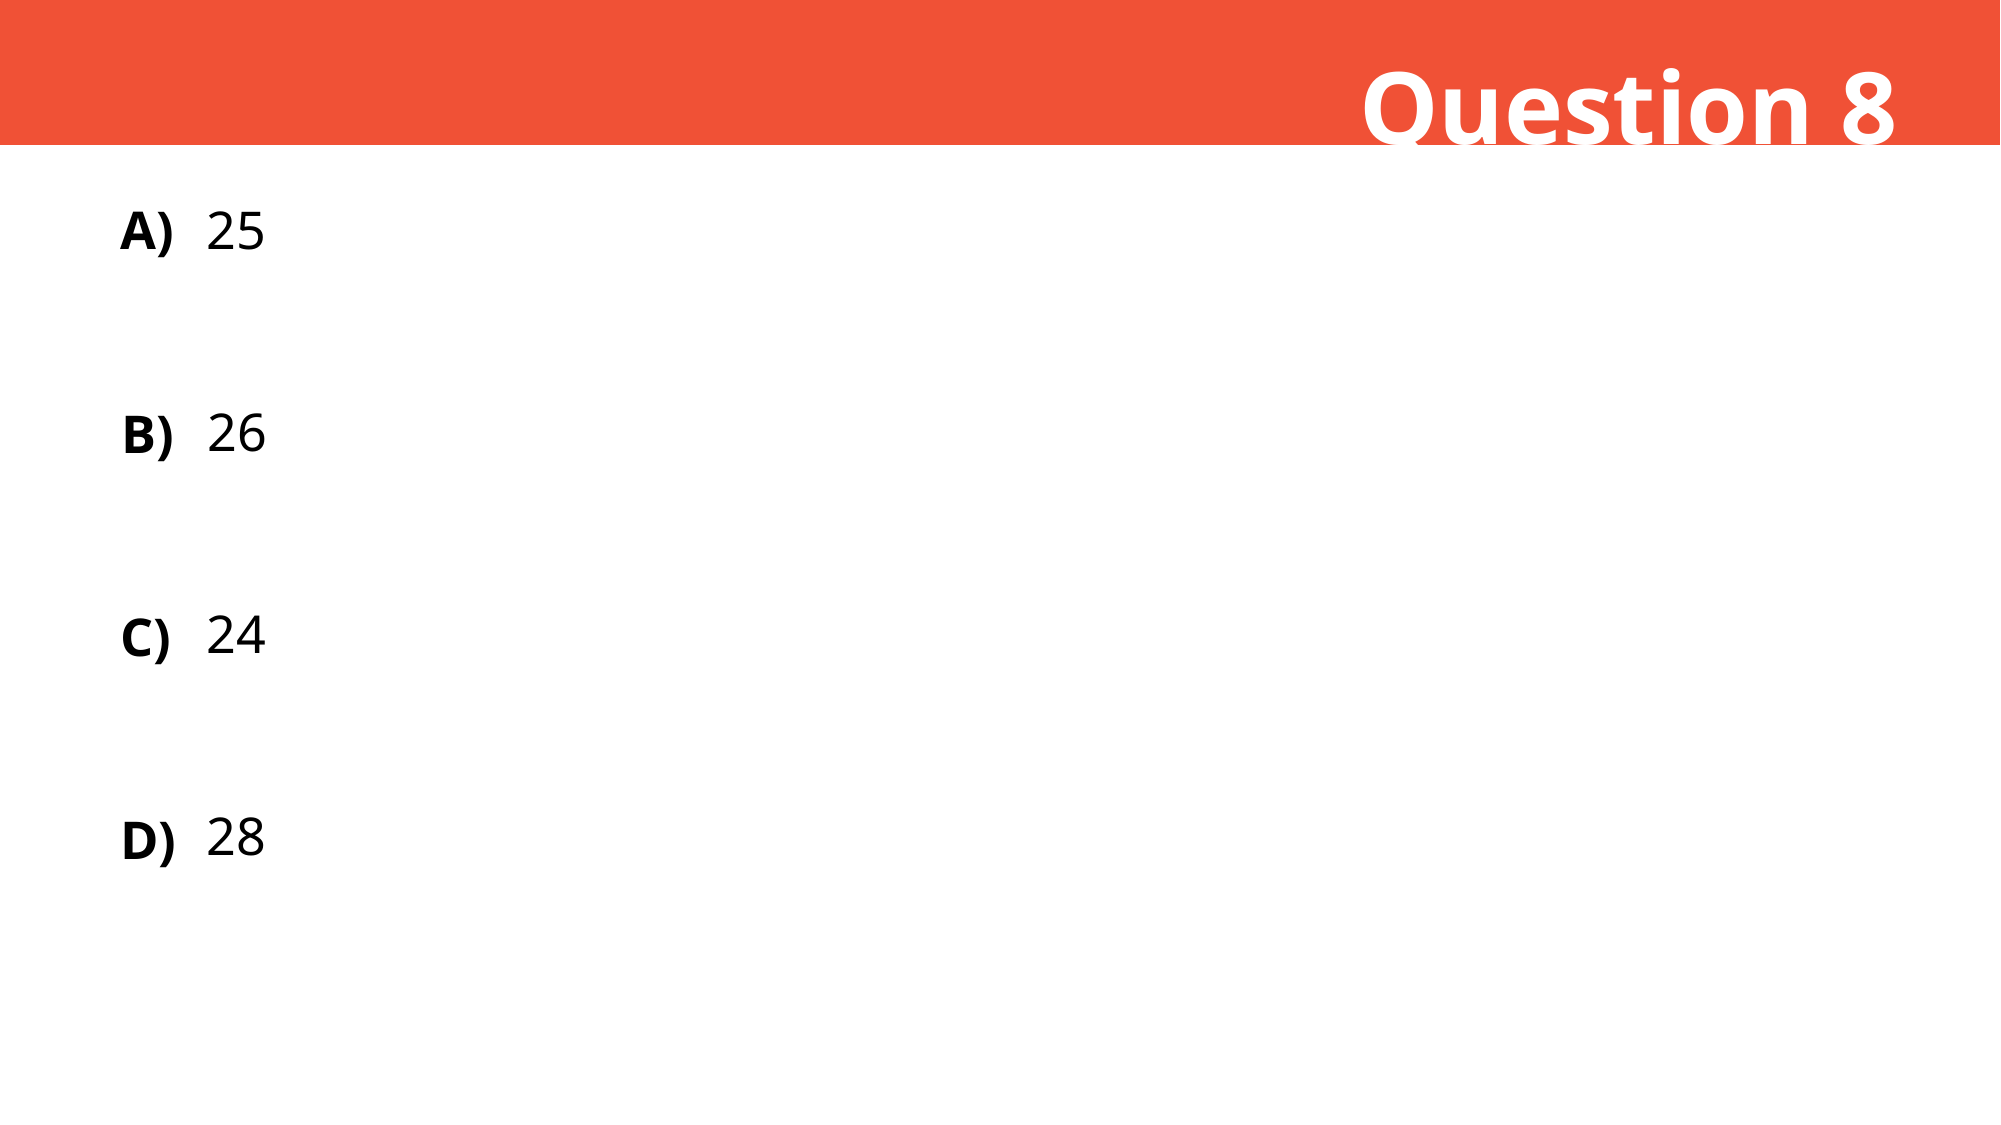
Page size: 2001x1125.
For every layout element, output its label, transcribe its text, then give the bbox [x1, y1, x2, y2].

text_box 24 [191, 593, 1914, 673]
text_box [0, 0, 2000, 145]
text_box 26 [192, 392, 1915, 471]
text_box 25 [191, 190, 1914, 269]
text_box 28 [191, 795, 1914, 874]
text_box B) [106, 393, 195, 472]
text_box C) [105, 596, 193, 675]
text_box D) [105, 799, 238, 878]
text_box Question 8 [638, 37, 1914, 173]
text_box A) [105, 190, 238, 268]
